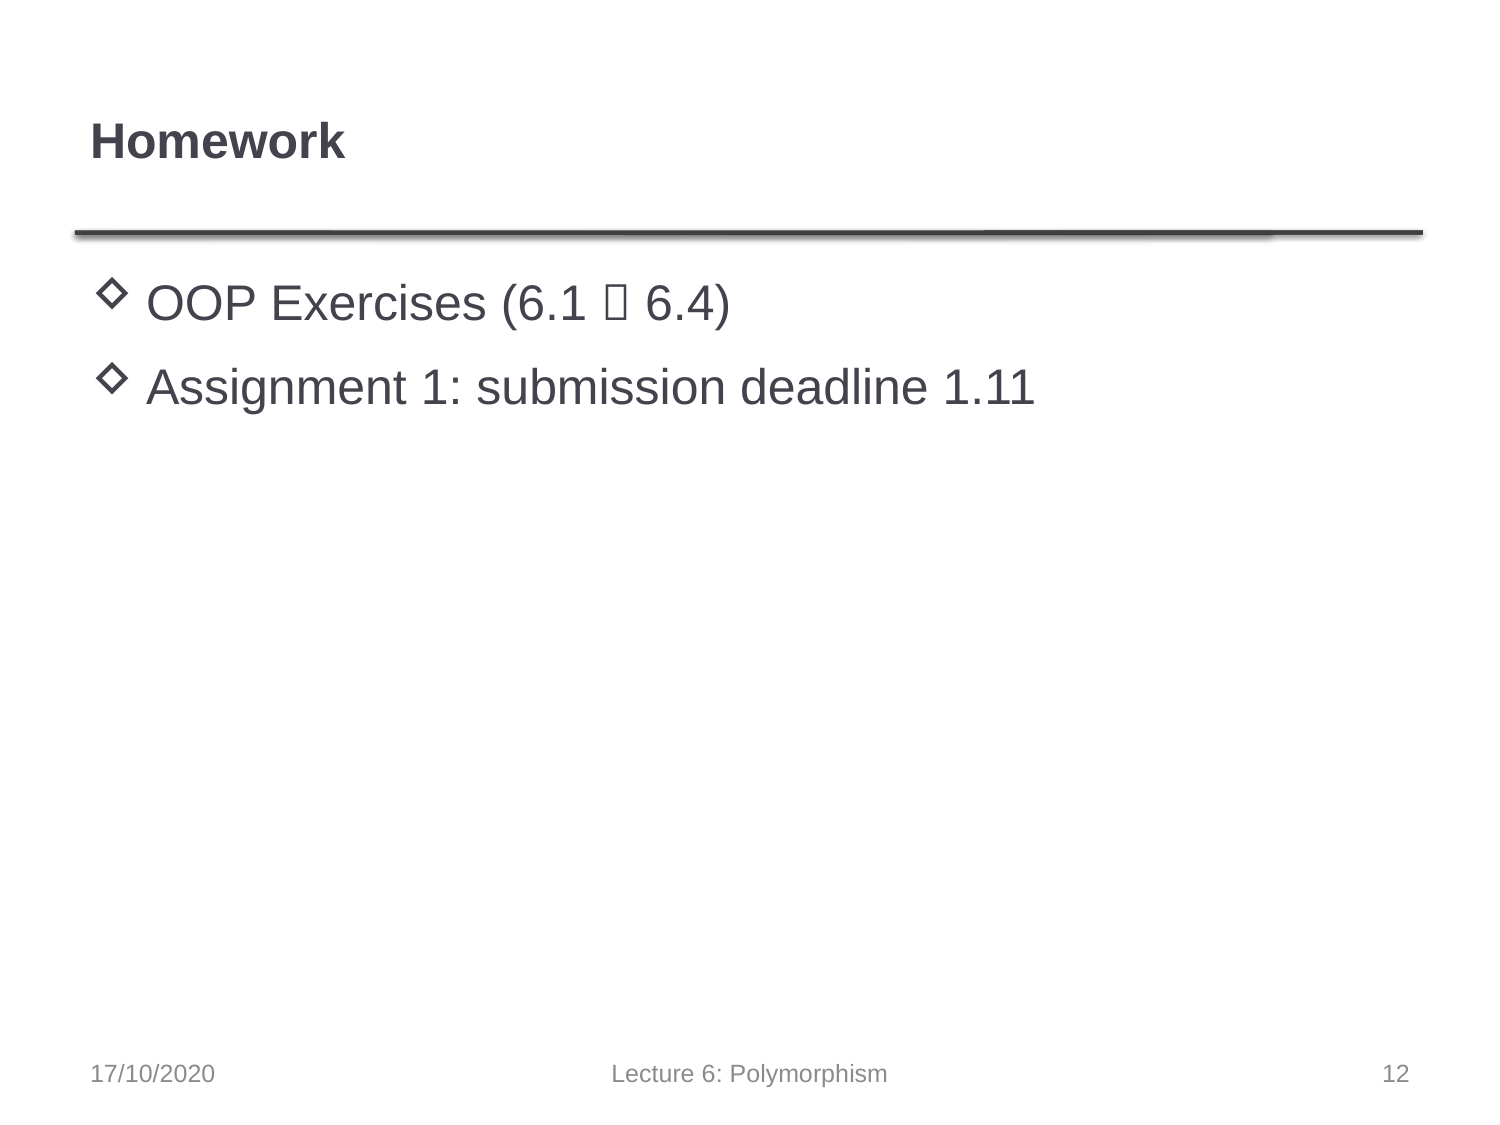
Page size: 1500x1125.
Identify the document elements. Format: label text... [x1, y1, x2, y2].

title Homework [74, 44, 1272, 233]
list OOP Exercises (6.1  6.4) Assignment 1: submission deadline 1.11 [75, 262, 1425, 1005]
slide_number 12 [1074, 1042, 1425, 1103]
footer Lecture 6: Polymorphism [512, 1042, 988, 1103]
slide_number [75, 1042, 425, 1103]
